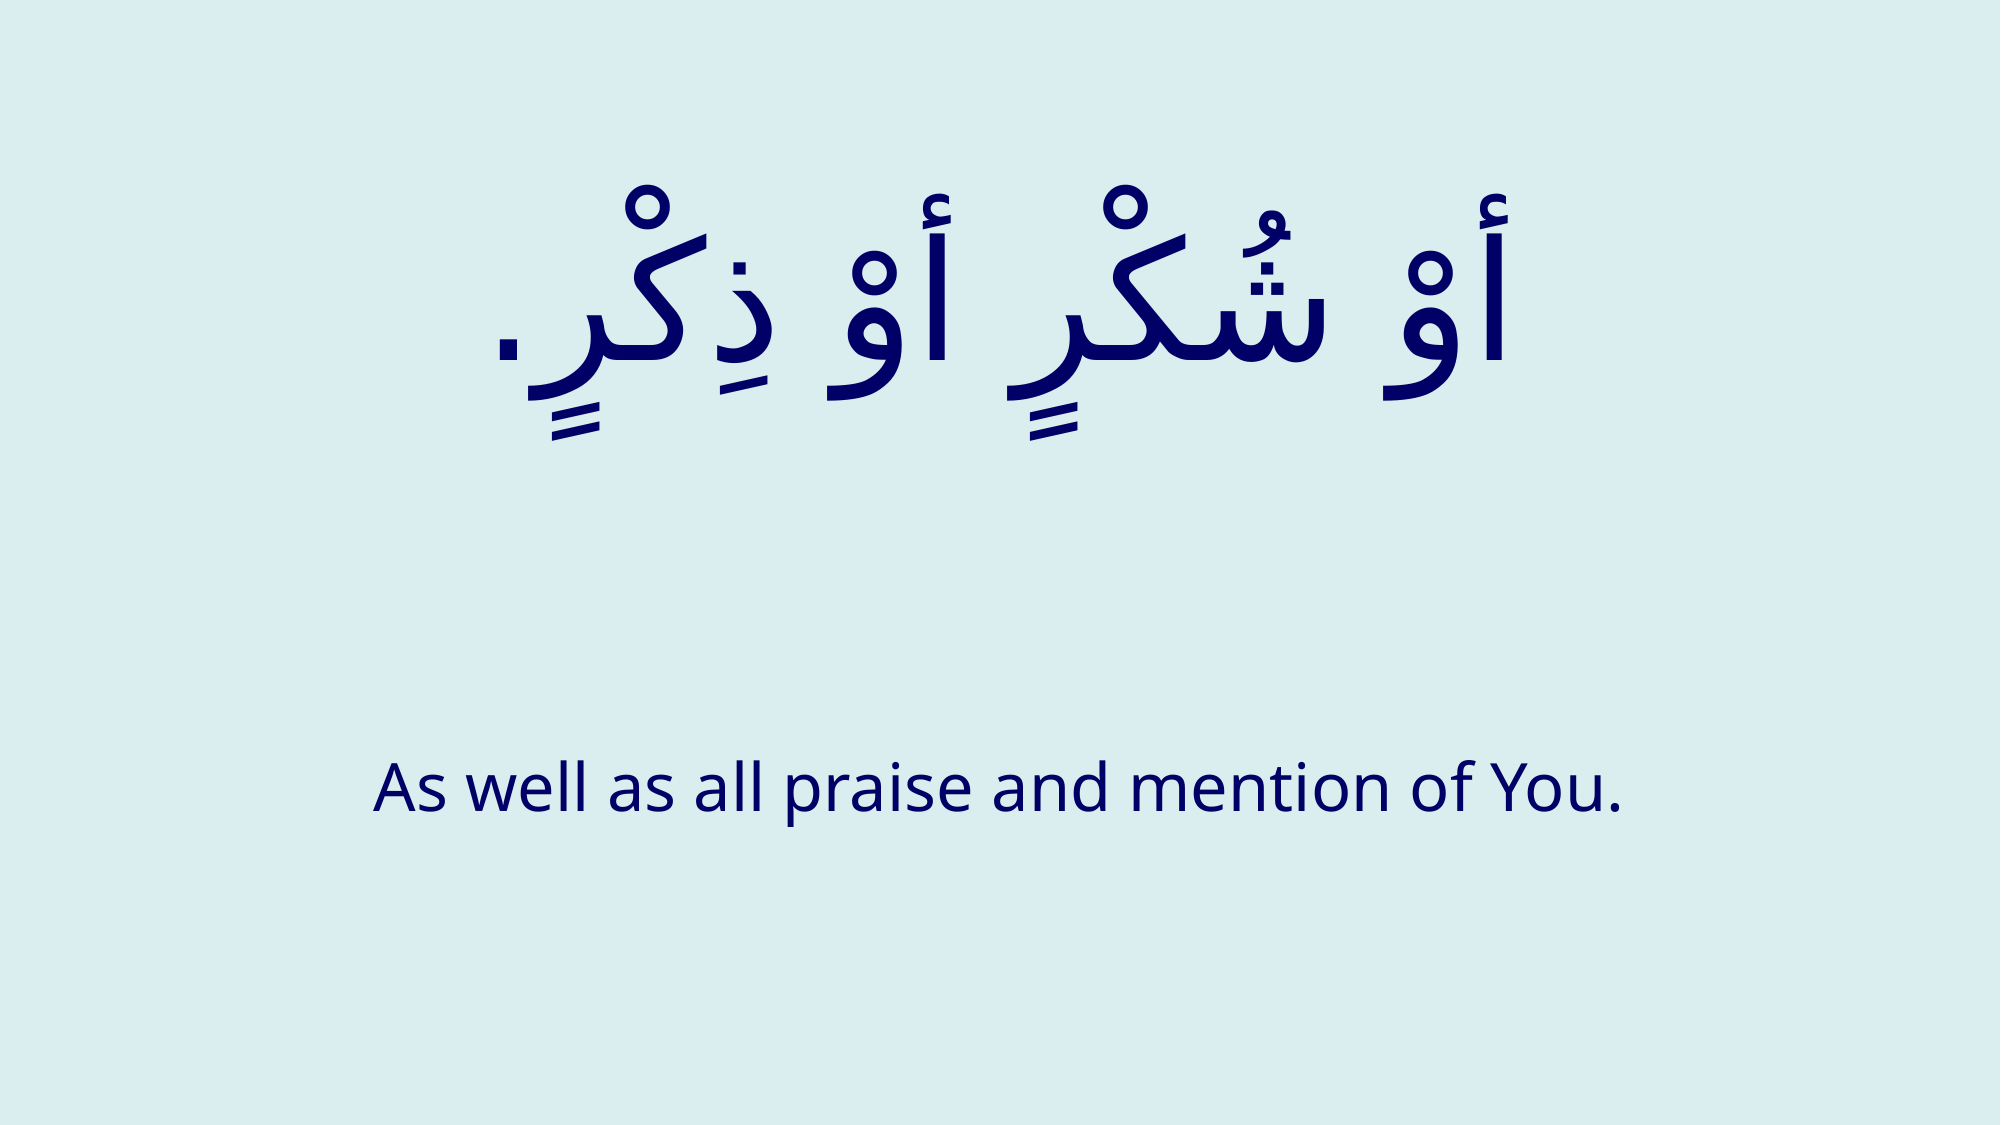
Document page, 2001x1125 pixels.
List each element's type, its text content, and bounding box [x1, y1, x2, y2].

list As well as all praise and mention of You. [356, 737, 1644, 1050]
title أوْ شُكْرٍ أوْ ذِكْرٍ. [0, 200, 2000, 388]
